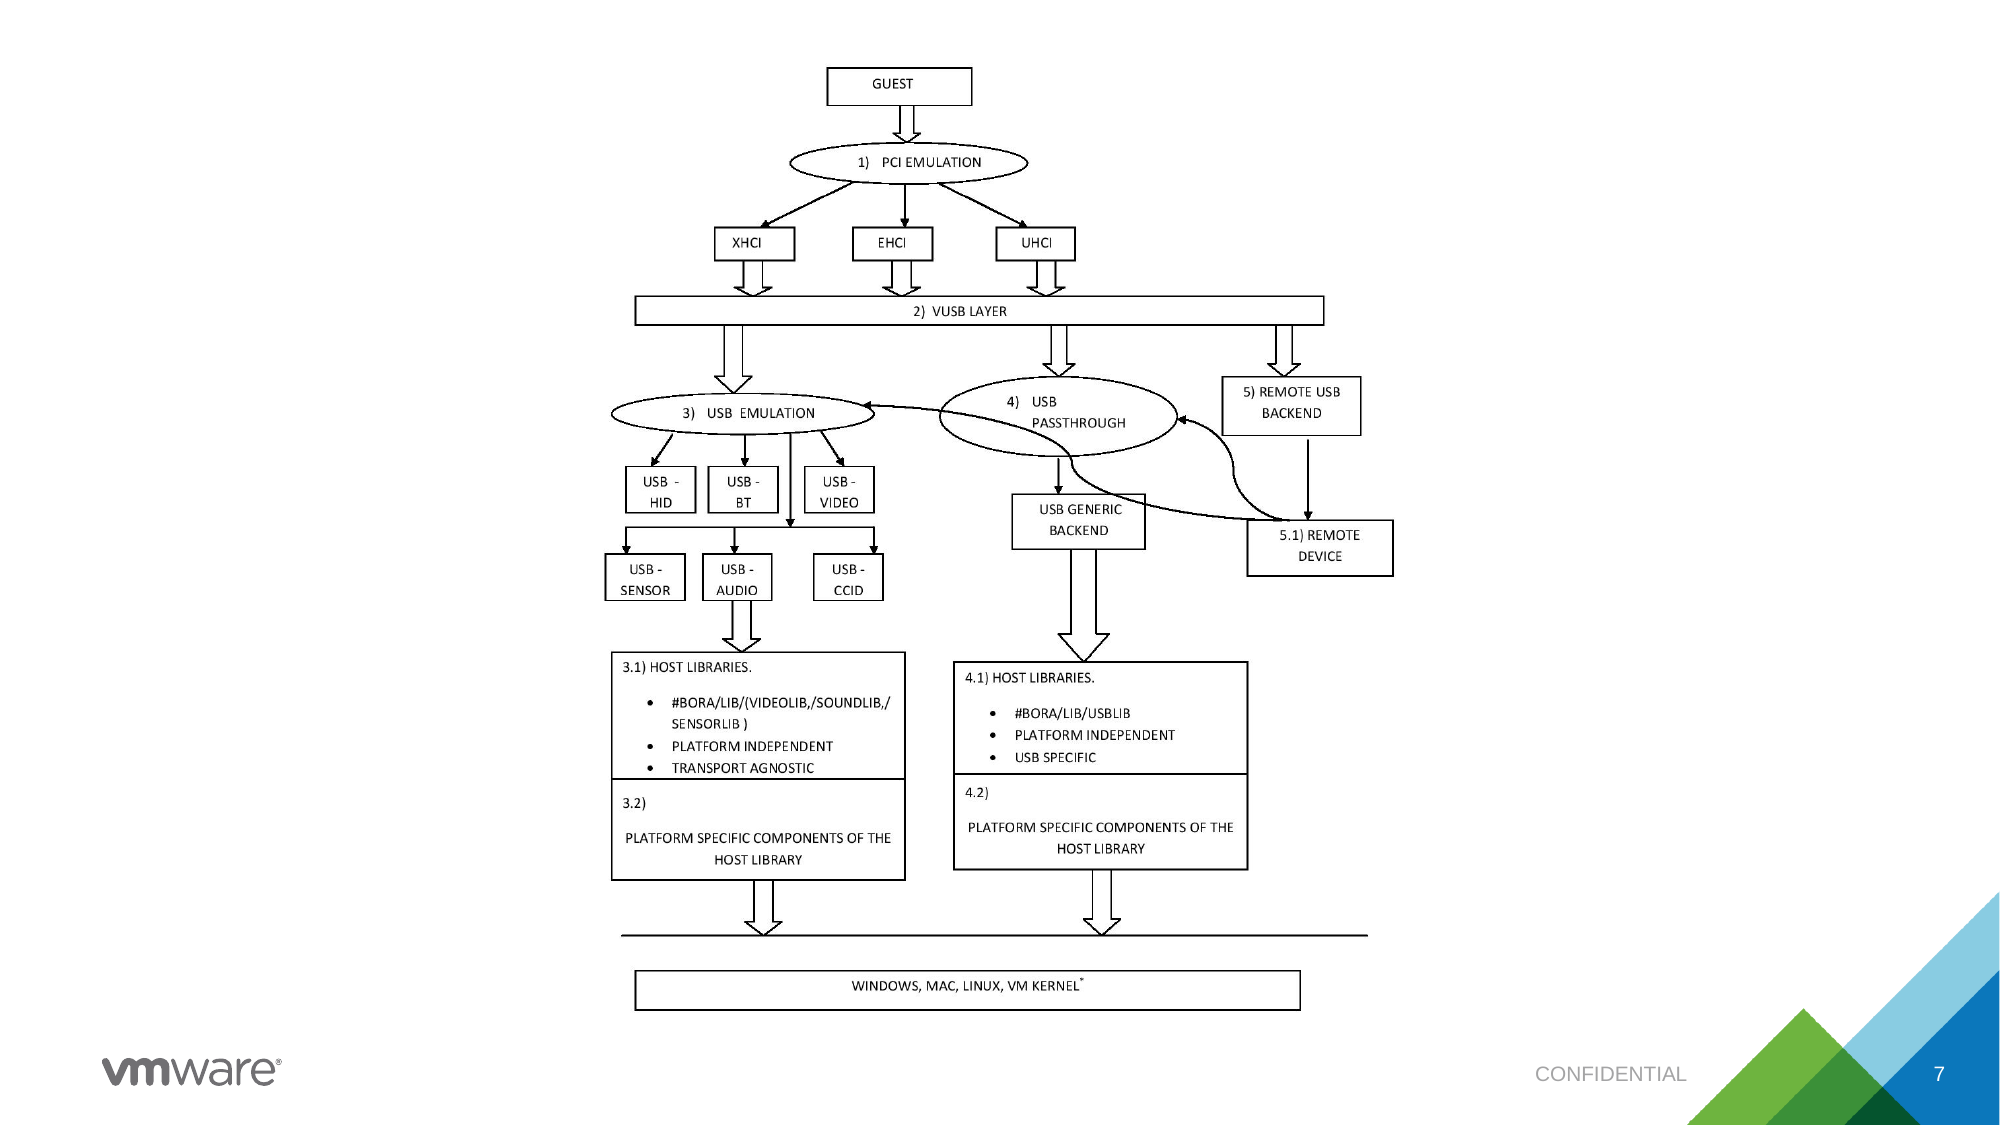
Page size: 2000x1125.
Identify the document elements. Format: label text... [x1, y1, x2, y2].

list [86, 0, 1887, 1088]
picture [1674, 887, 2000, 1125]
slide_number 7 [1902, 1060, 1977, 1085]
